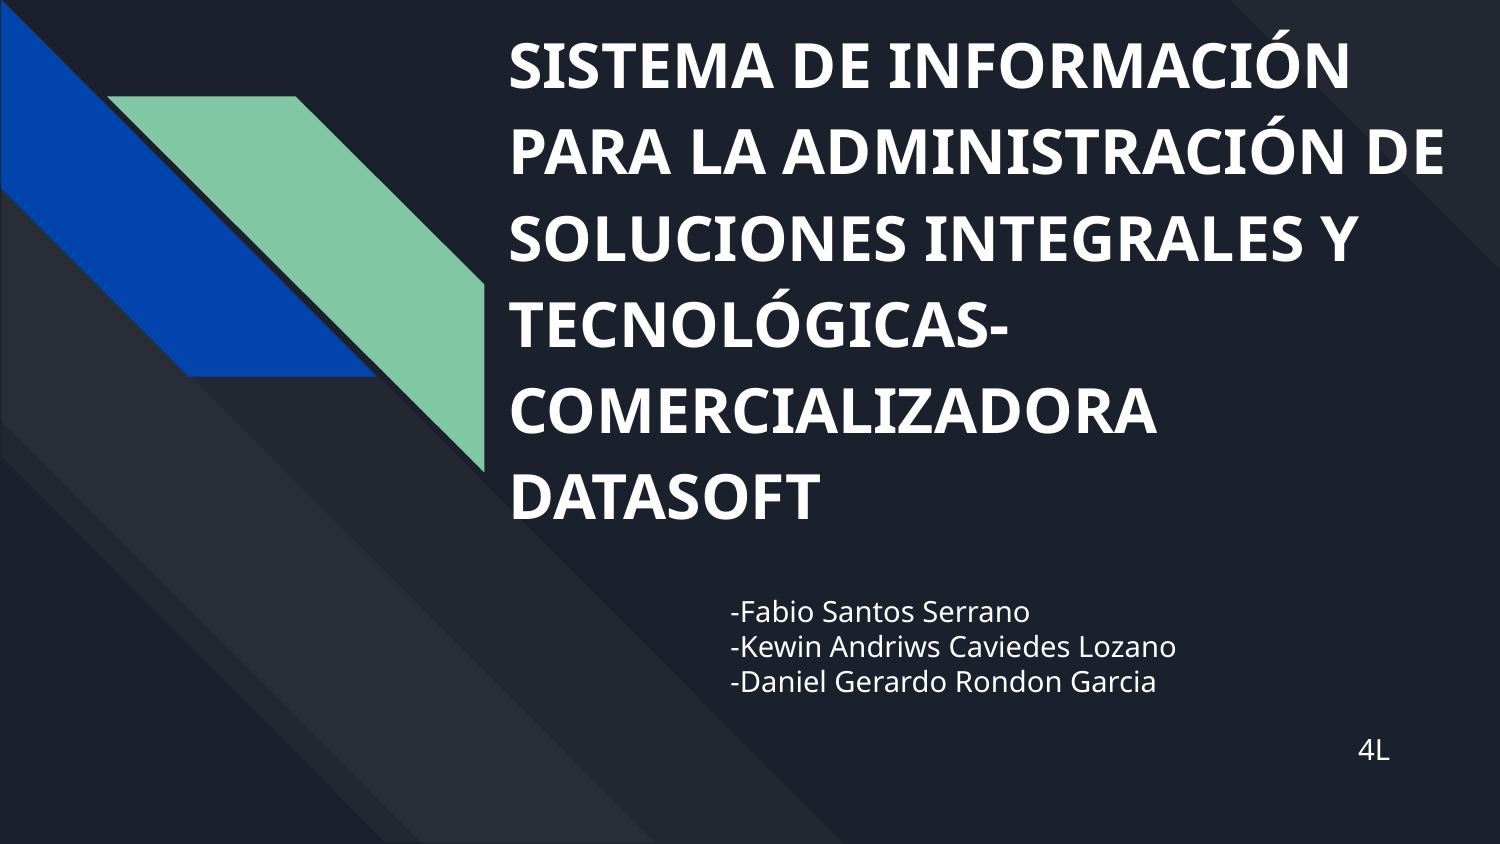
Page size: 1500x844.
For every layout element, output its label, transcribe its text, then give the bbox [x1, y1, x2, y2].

text_box -Fabio Santos Serrano -Kewin Andriws Caviedes Lozano -Daniel Gerardo Rondon Garcia [715, 577, 1413, 731]
text_box 4L [1343, 716, 1413, 774]
title SISTEMA DE INFORMACIÓN PARA LA ADMINISTRACIÓN DE SOLUCIONES INTEGRALES Y TECNOLÓGICAS- COMERCIALIZADORA DATASOFT [493, 0, 1500, 564]
